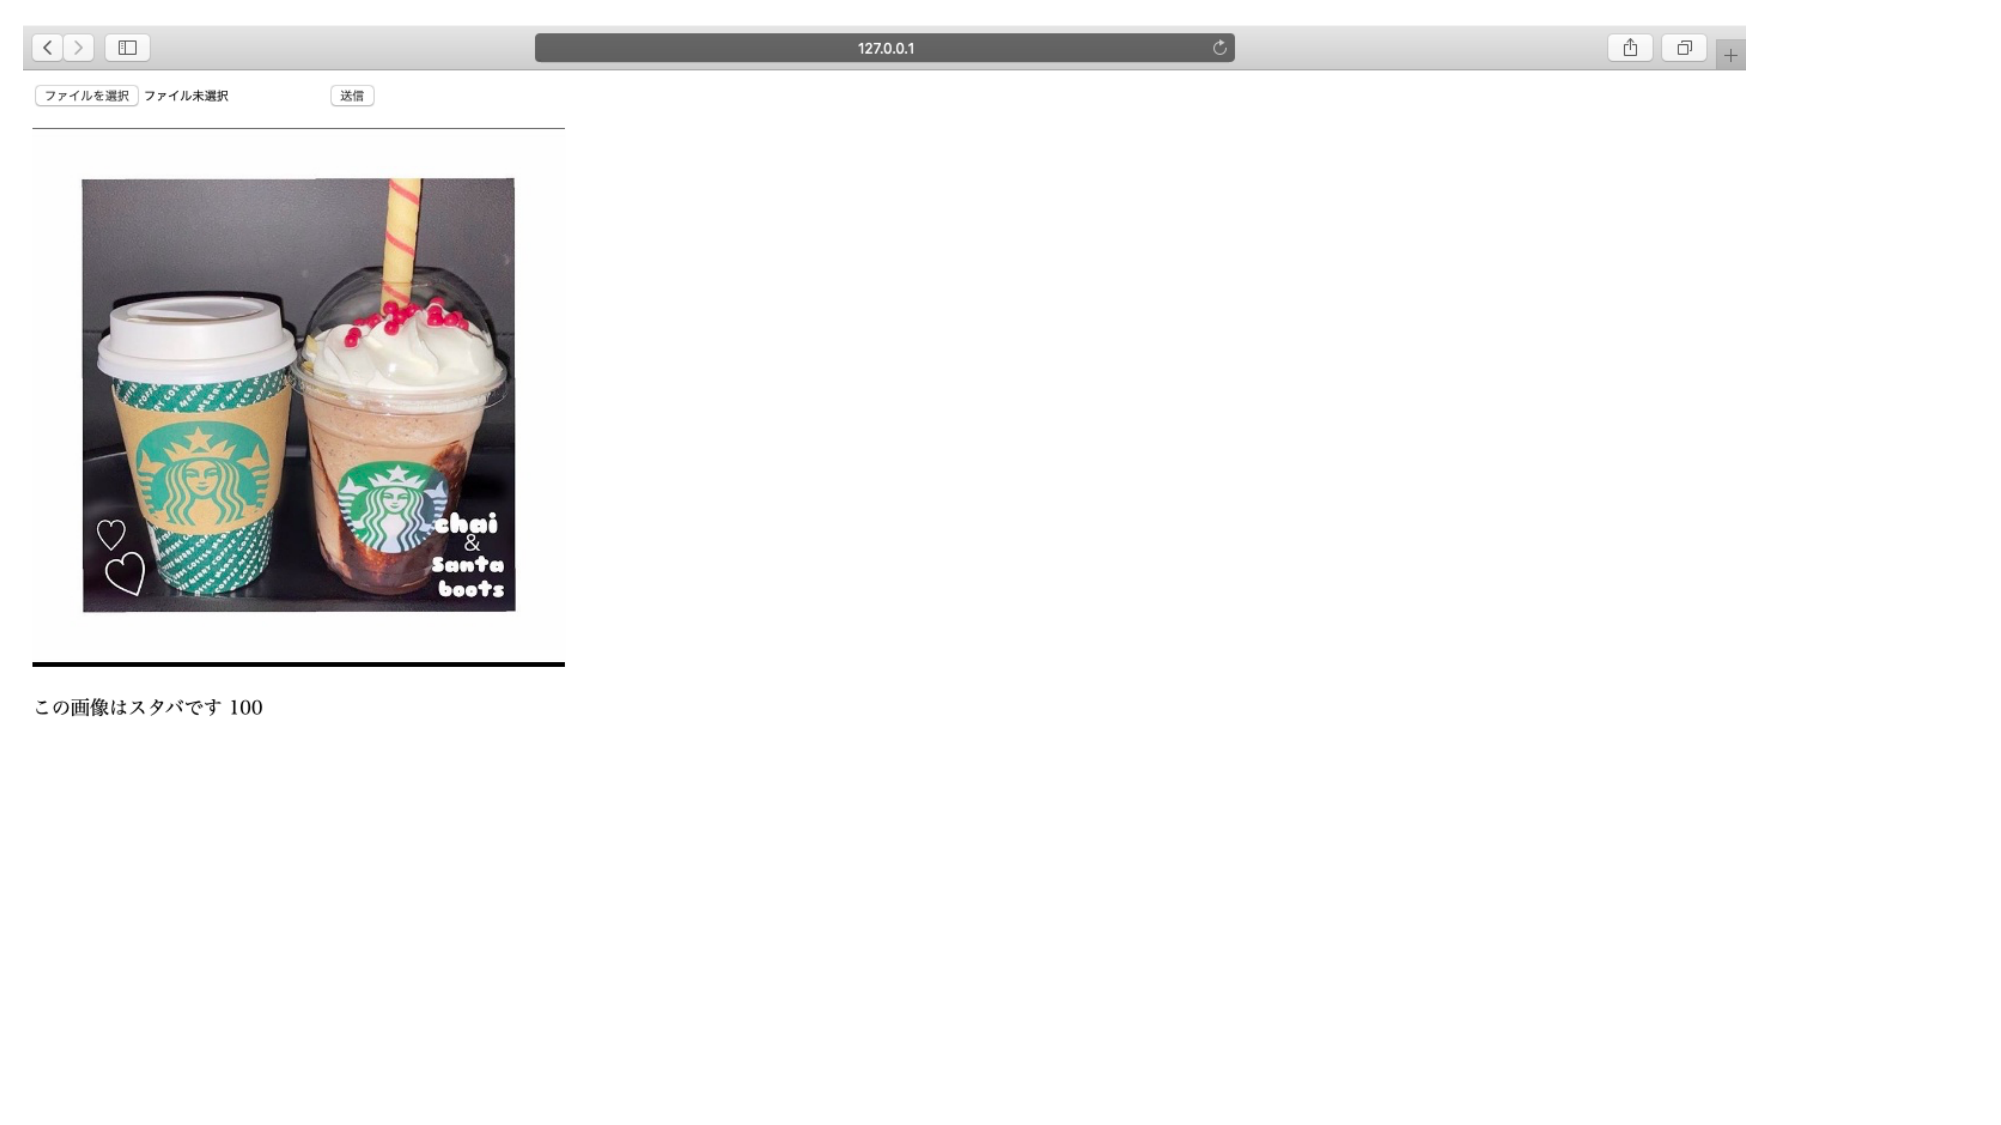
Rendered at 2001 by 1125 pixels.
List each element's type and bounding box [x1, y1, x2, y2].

list [23, 26, 1746, 1103]
